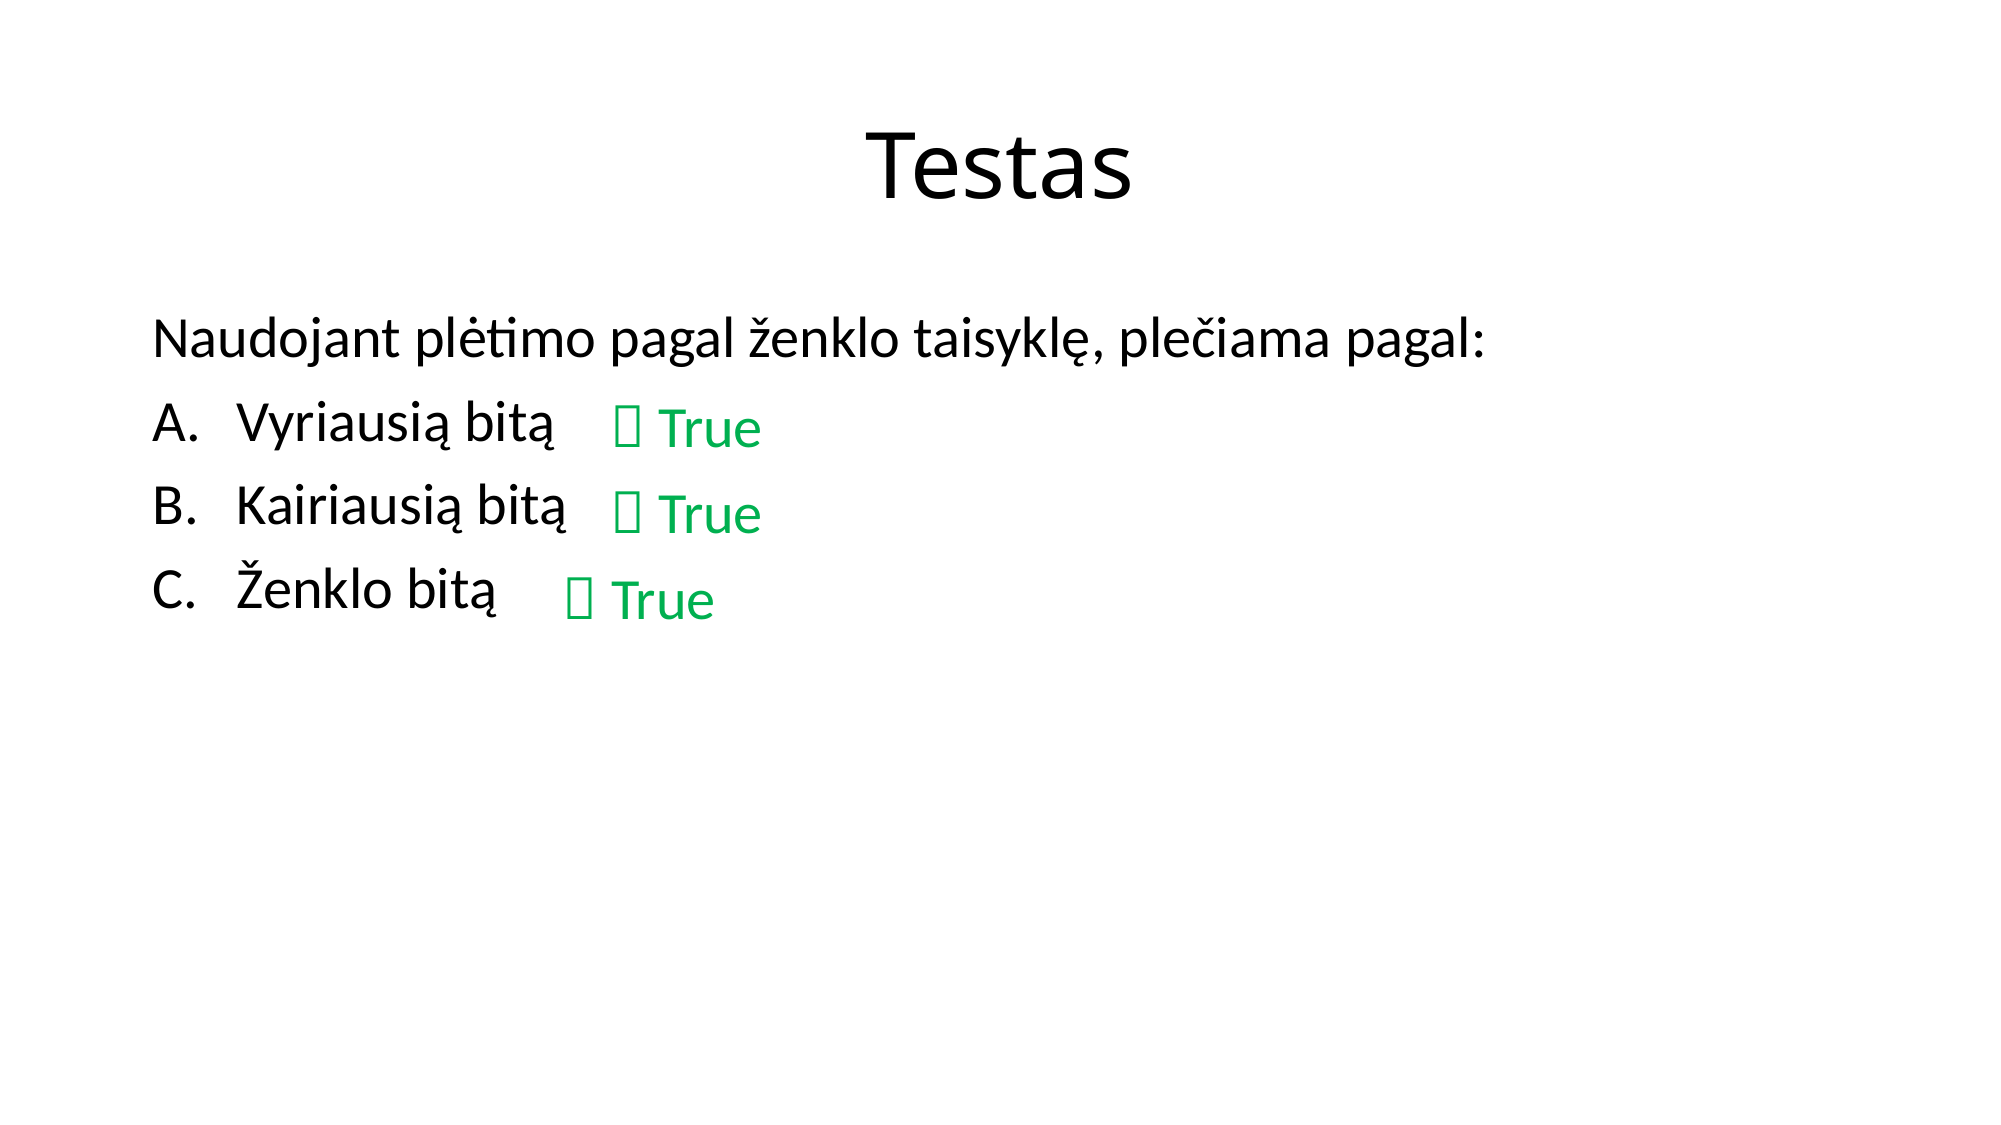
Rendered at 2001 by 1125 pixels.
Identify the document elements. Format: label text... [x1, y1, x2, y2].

list Naudojant plėtimo pagal ženklo taisyklę, plečiama pagal: Vyriausią bitą Kairiausią bitą Ženklo bitą [137, 299, 1863, 1014]
title Testas [137, 59, 1863, 278]
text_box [547, 381, 902, 640]
